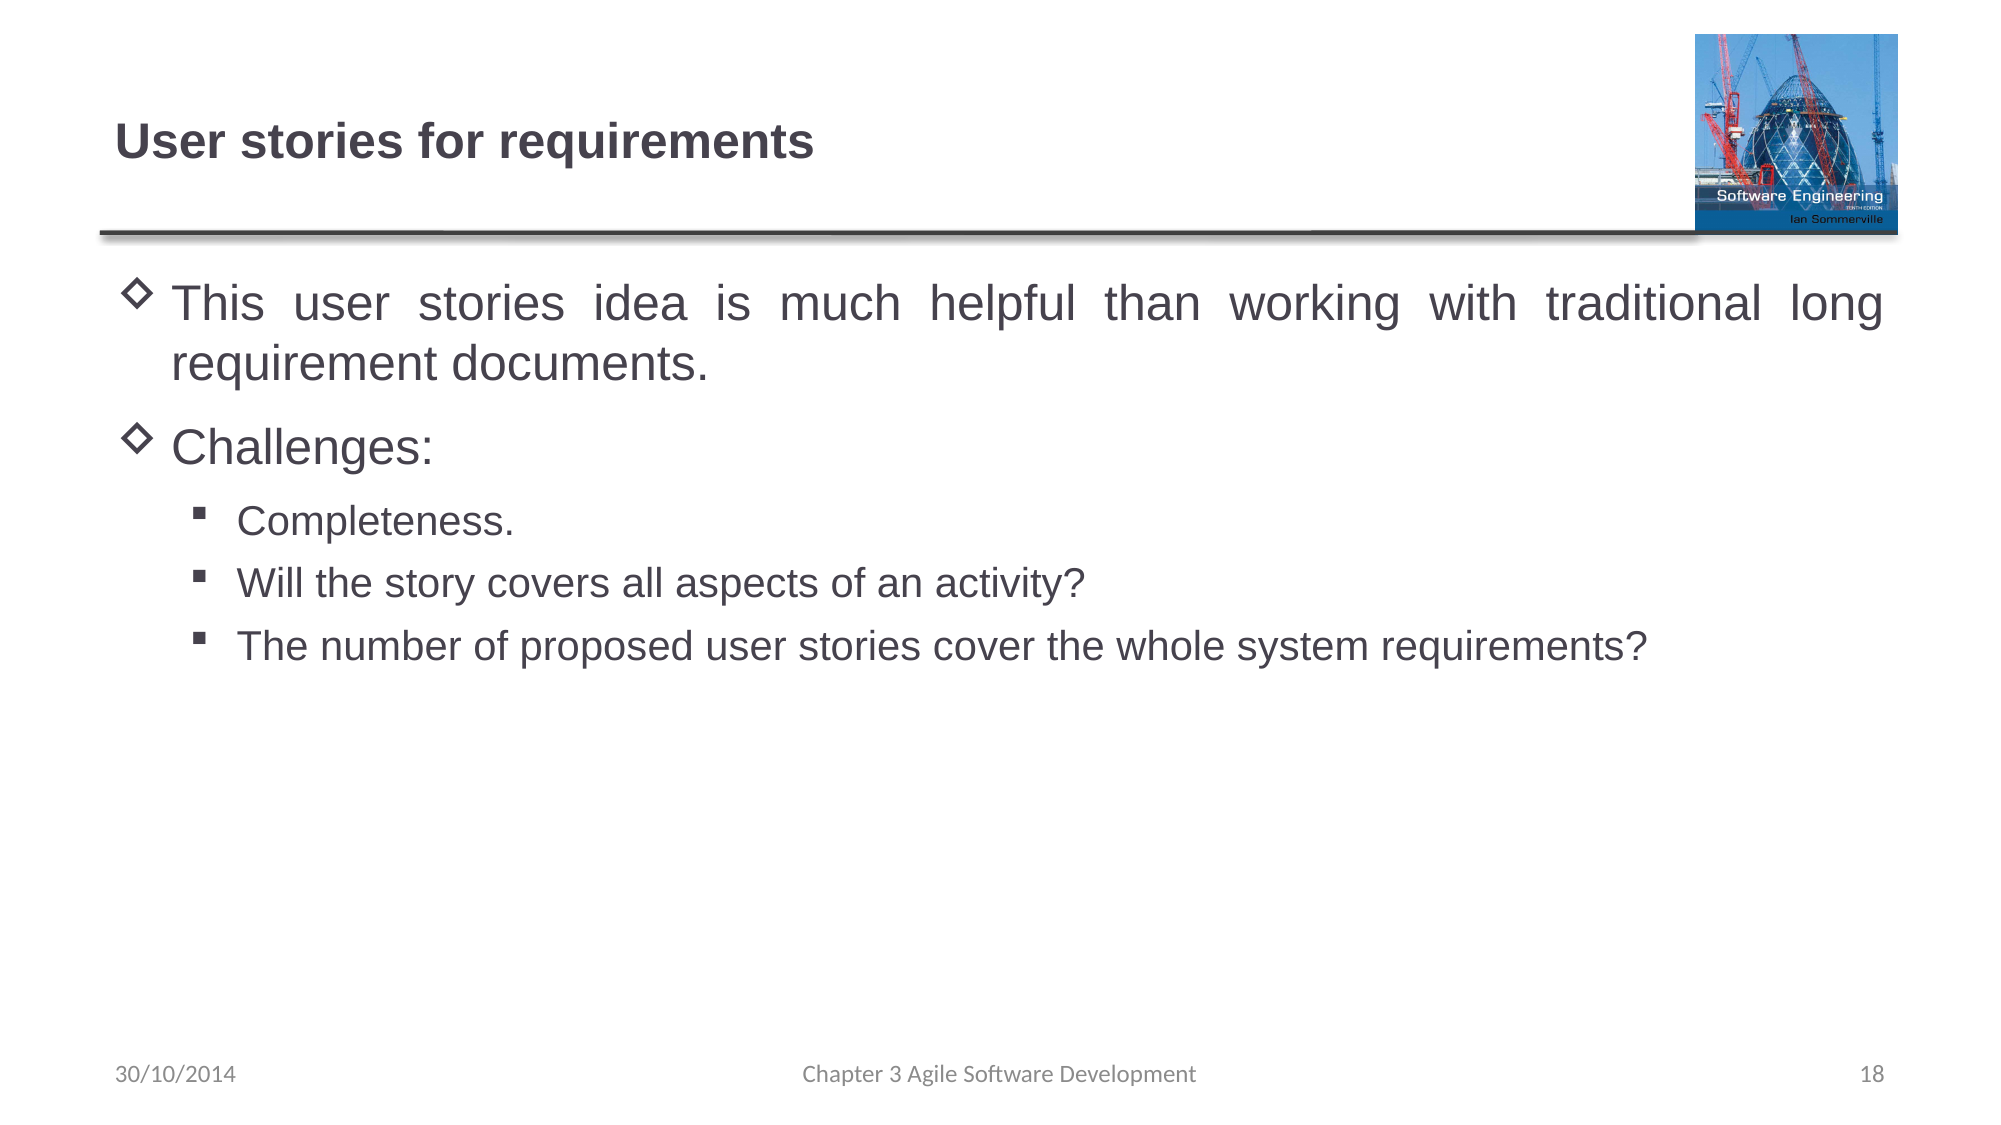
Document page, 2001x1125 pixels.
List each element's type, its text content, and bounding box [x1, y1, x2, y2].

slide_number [99, 1042, 567, 1103]
title User stories for requirements [99, 44, 1696, 233]
picture [1695, 34, 1898, 230]
footer Chapter 3 Agile Software Development [683, 1042, 1317, 1103]
list This user stories idea is much helpful than working with traditional long requirement documents. Challenges: Completeness. Will the story covers all aspects of an activity? The number of proposed user stories cover the whole system requirements? [99, 262, 1900, 1005]
slide_number 18 [1433, 1042, 1900, 1103]
